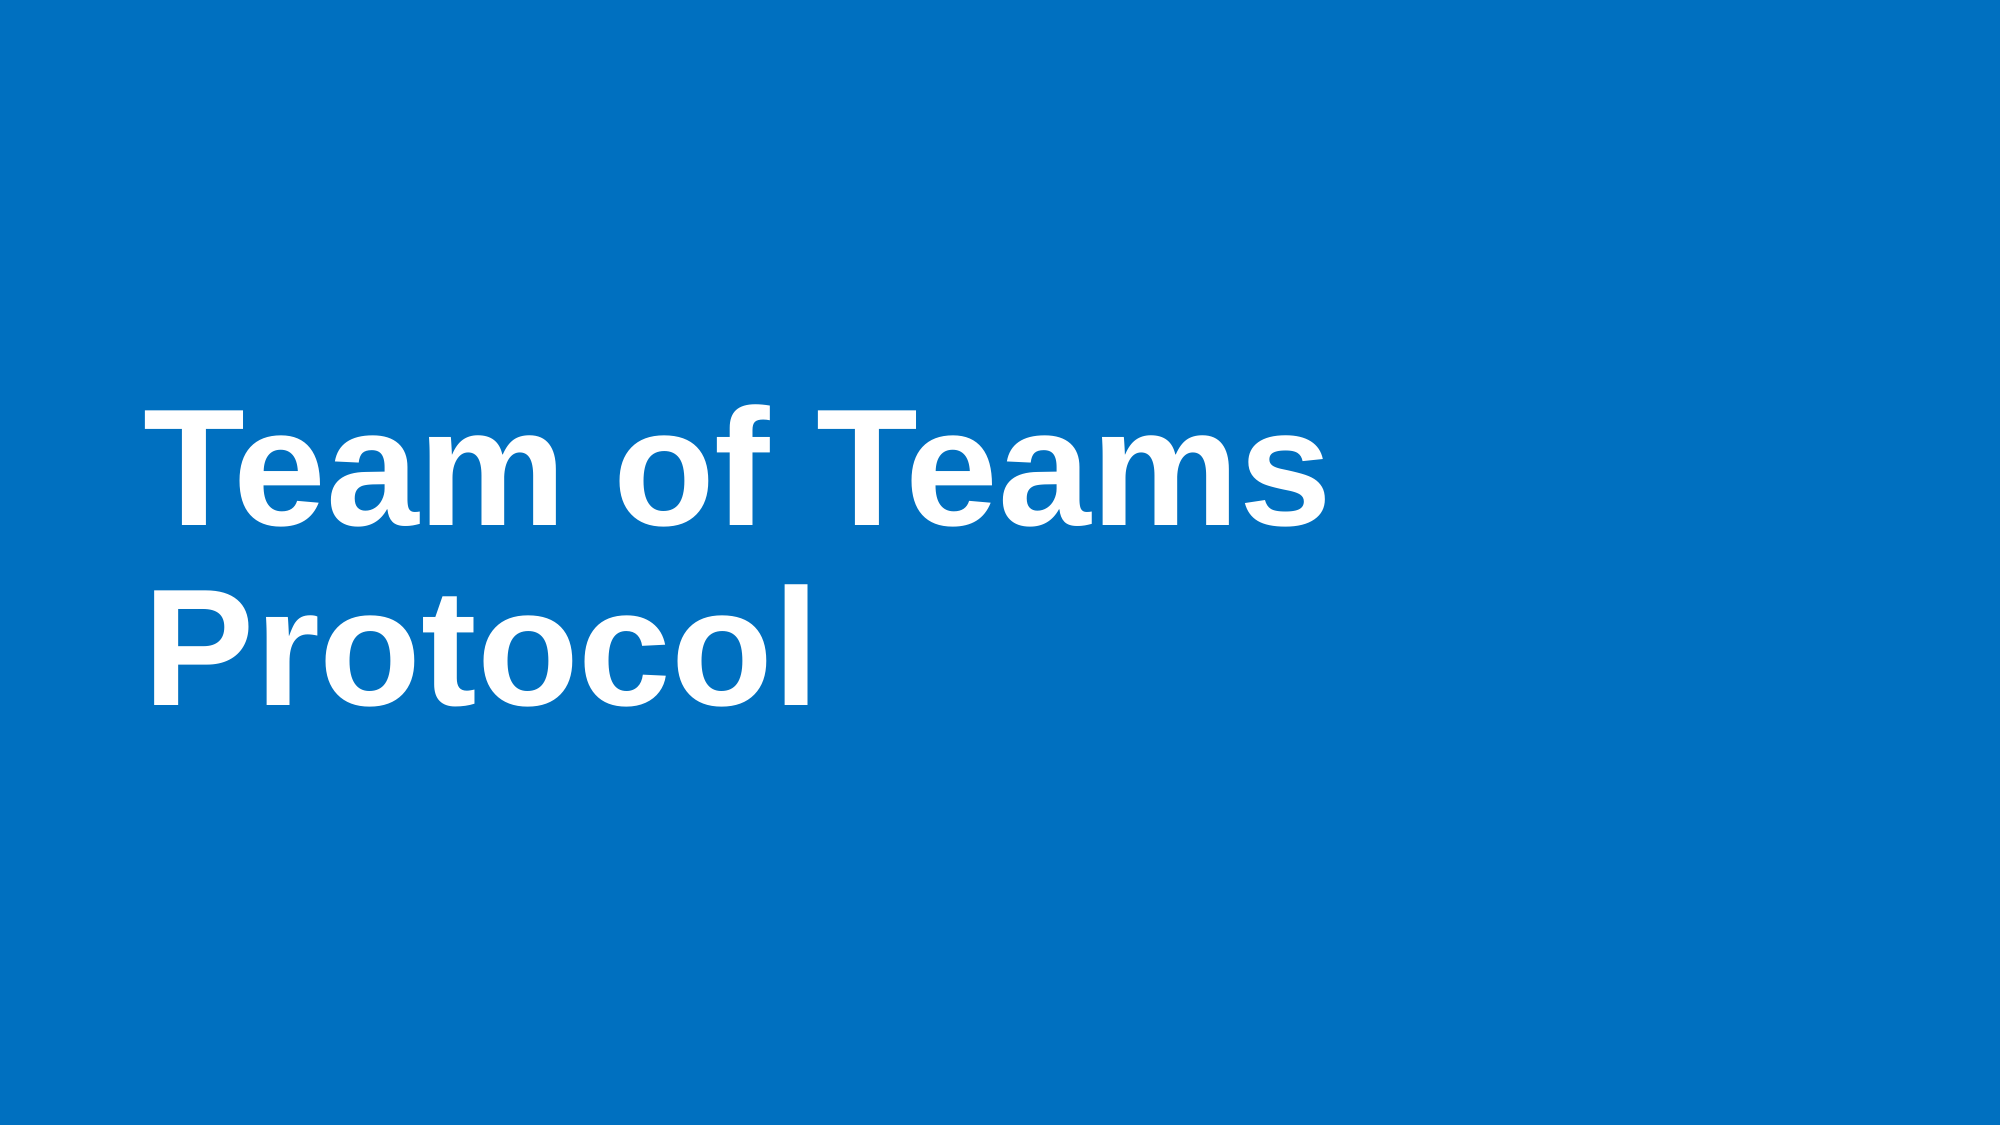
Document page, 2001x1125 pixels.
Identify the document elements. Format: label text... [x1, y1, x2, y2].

title Team of Teams Protocol [135, 279, 1862, 749]
